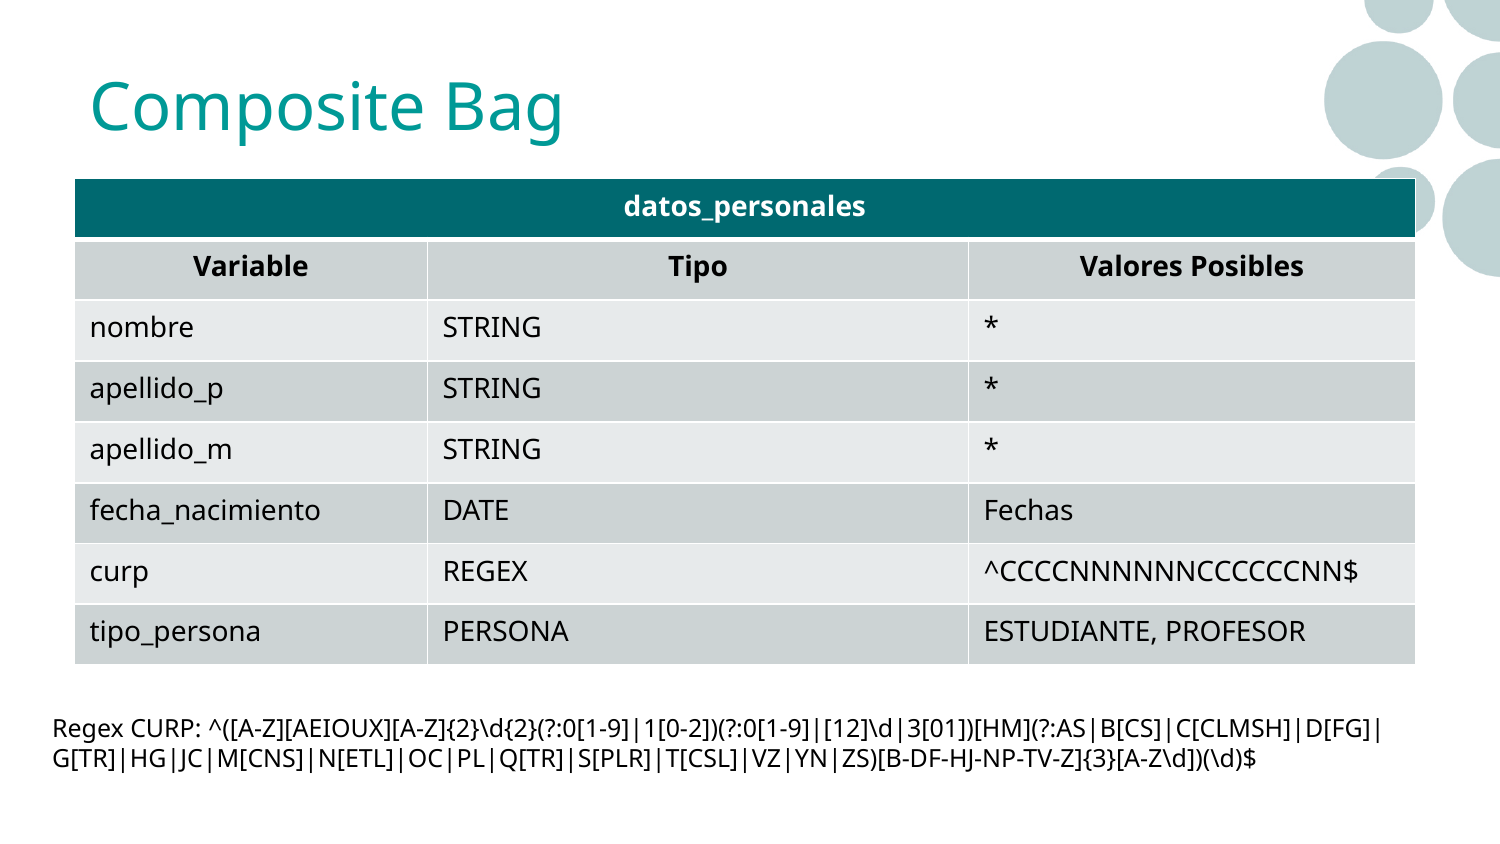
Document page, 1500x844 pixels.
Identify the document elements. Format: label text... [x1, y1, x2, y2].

table_cell * [969, 423, 1415, 482]
table_cell Fechas [969, 484, 1415, 543]
picture [3, 0, 1500, 844]
table_cell curp [75, 544, 427, 603]
table_cell STRING [428, 301, 968, 360]
table_cell STRING [428, 362, 968, 421]
text_box Regex CURP: ^([A-Z][AEIOUX][A-Z]{2}\d{2}(?:0[1-9]|1[0-2])(?:0[1-9]|[12]\d|3[01])[HM](?:AS|B[CS]|C[CLMSH]|D[FG]|G[TR]|HG|JC|M[CNS]|N[ETL]|OC|PL|Q[TR]|S[PLR]|T[CSL]|VZ|YN|ZS)[B-DF-HJ-NP-TV-Z]{3}[A-Z\d])(\d)$ [37, 705, 1453, 810]
table_cell ^CCCCNNNNNNCCCCCCNN$ [969, 544, 1415, 603]
table_cell REGEX [428, 544, 968, 603]
table_cell apellido_m [75, 423, 427, 482]
table_cell ESTUDIANTE, PROFESOR [969, 605, 1415, 664]
table_header datos_personales [75, 179, 1415, 237]
text_box Composite Bag [74, 56, 590, 151]
table_cell nombre [75, 301, 427, 360]
table_cell Valores Posibles [969, 242, 1415, 299]
table_cell Variable [75, 242, 427, 299]
table_cell DATE [428, 484, 968, 543]
table_cell fecha_nacimiento [75, 484, 427, 543]
table_cell * [969, 301, 1415, 360]
table_cell Tipo [428, 242, 968, 299]
table_cell apellido_p [75, 362, 427, 421]
table_cell * [969, 362, 1415, 421]
table_cell PERSONA [428, 605, 968, 664]
table_cell STRING [428, 423, 968, 482]
table_cell tipo_persona [75, 605, 427, 664]
